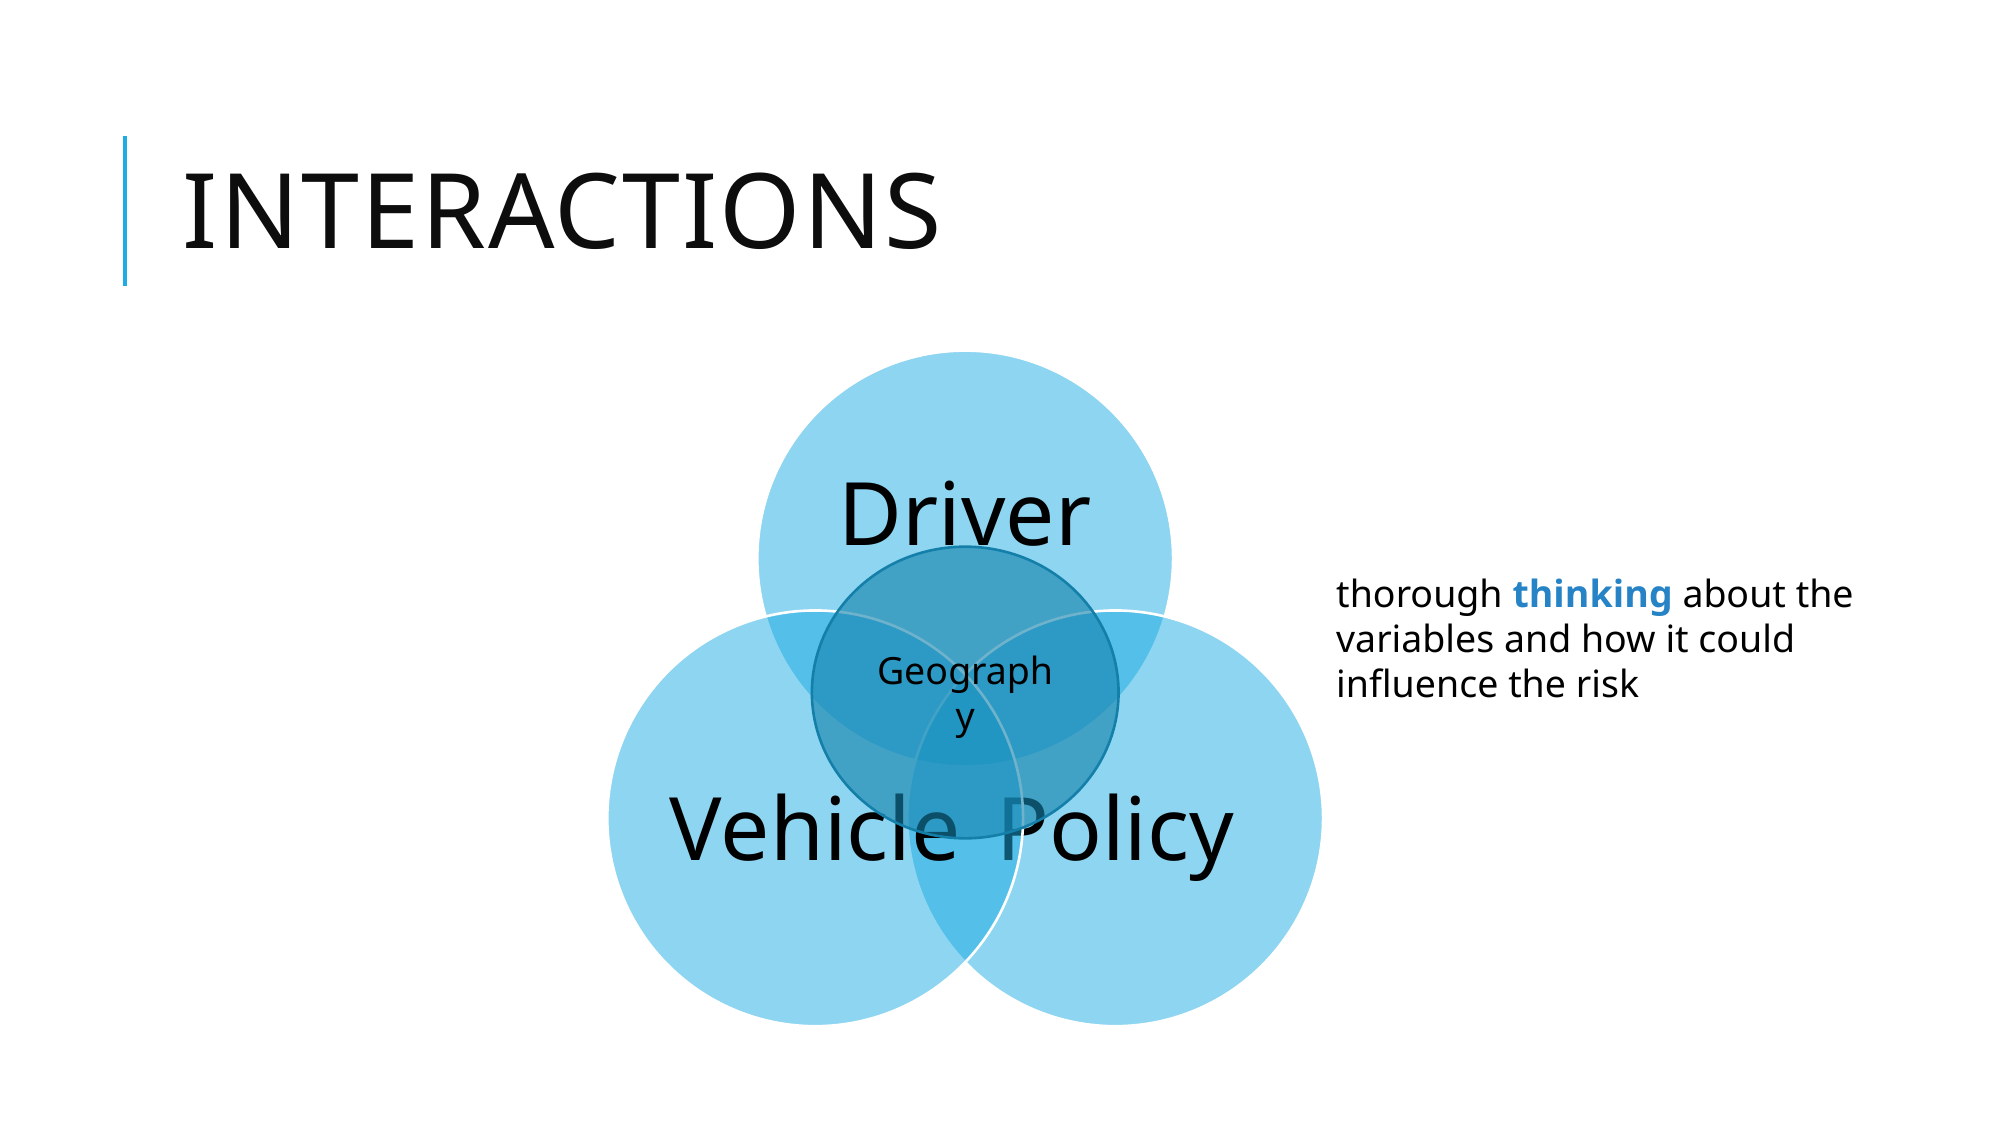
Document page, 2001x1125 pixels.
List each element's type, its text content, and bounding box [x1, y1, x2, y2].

text_box thorough thinking about the variables and how it could influence the risk [1771, 562, 1924, 713]
title interactions [168, 96, 1763, 339]
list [167, 341, 1763, 1036]
